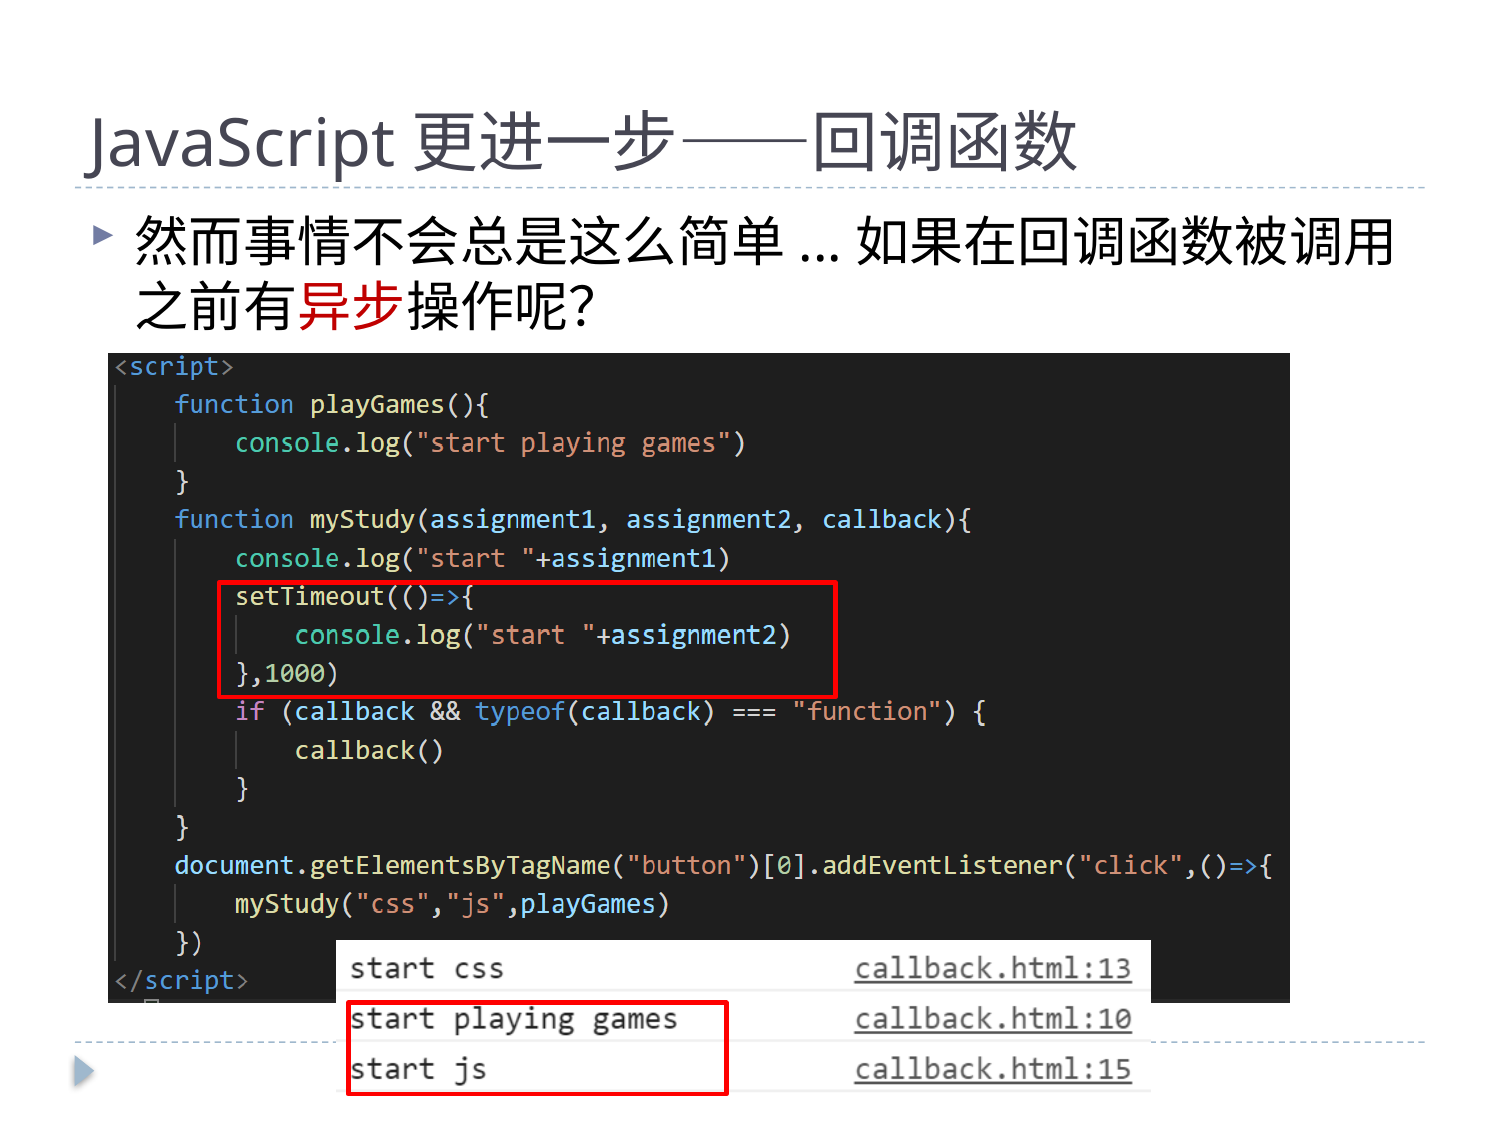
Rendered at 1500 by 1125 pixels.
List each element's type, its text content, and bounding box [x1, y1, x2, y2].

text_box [336, 940, 1151, 1095]
list 然而事情不会总是这么简单...如果在回调函数被调用之前有异步操作呢？ [75, 200, 1425, 1010]
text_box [107, 352, 1290, 1004]
title JavaScript更进一步——回调函数 [75, 24, 1425, 188]
